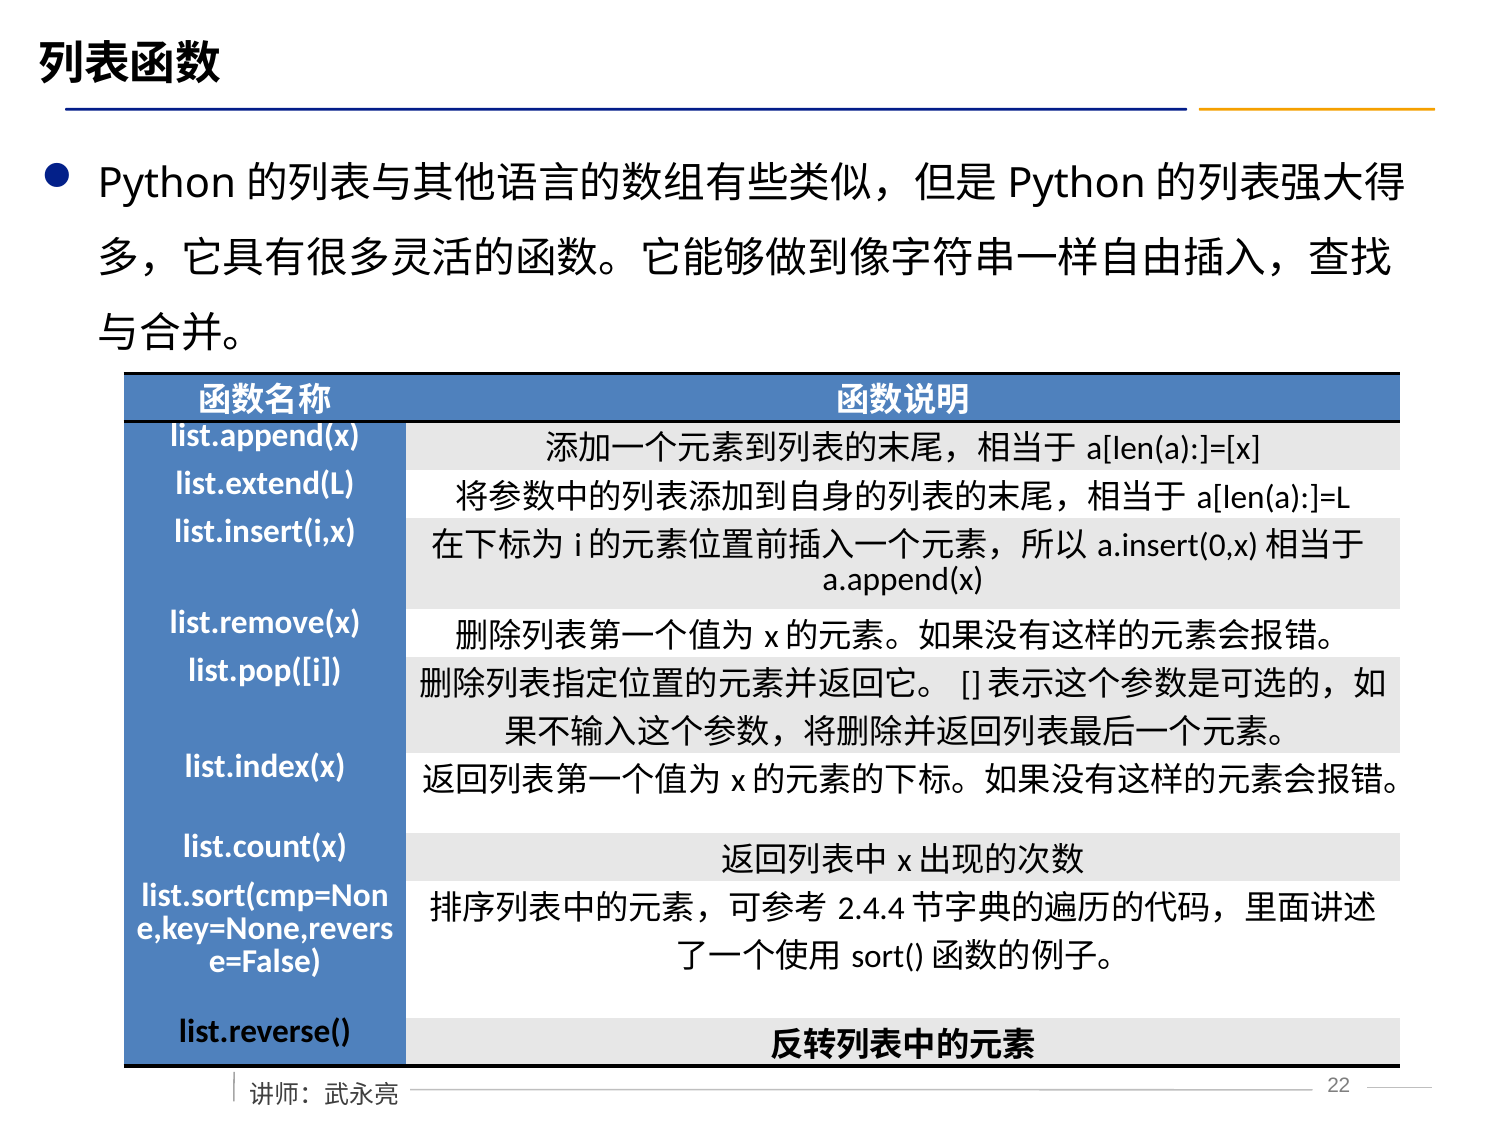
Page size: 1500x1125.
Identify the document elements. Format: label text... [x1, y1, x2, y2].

table_cell 反转列表中的元素 [406, 1018, 1400, 1064]
table_cell list.append(x) [124, 423, 406, 470]
table_cell 排序列表中的元素，可参考2.4.4节字典的遍历的代码，里面讲述了一个使用sort()函数的例子。 [406, 881, 1400, 1018]
table_cell 返回列表中x出现的次数 [406, 833, 1400, 881]
table_cell 在下标为i的元素位置前插入一个元素，所以a.insert(0,x)相当于a.append(x) [406, 518, 1400, 609]
table_cell 删除列表指定位置的元素并返回它。[]表示这个参数是可选的，如果不输入这个参数，将删除并返回列表最后一个元素。 [406, 657, 1400, 753]
title 列表函数 [23, 25, 1436, 97]
table_cell list.count(x) [124, 833, 406, 881]
table_cell list.pop([i]) [124, 657, 406, 753]
table_cell 添加一个元素到列表的末尾，相当于a[len(a):]=[x] [406, 423, 1400, 470]
table_cell list.reverse() [124, 1018, 406, 1064]
table_cell list.sort(cmp=None,key=None,reverse=False) [124, 881, 406, 1018]
table_cell 返回列表第一个值为x的元素的下标。如果没有这样的元素会报错。 [406, 753, 1400, 833]
table_cell list.remove(x) [124, 609, 406, 657]
table_cell list.insert(i,x) [124, 518, 406, 609]
table_cell list.index(x) [124, 753, 406, 833]
table_cell 将参数中的列表添加到自身的列表的末尾，相当于a[len(a):]=L [406, 470, 1400, 518]
table_header 函数说明 [406, 375, 1400, 420]
list Python的列表与其他语言的数组有些类似，但是Python的列表强大得多，它具有很多灵活的函数。它能够做到像字符串一样自由插入，查找与合并。 [26, 123, 1436, 335]
table_cell list.extend(L) [124, 470, 406, 518]
table_cell 删除列表第一个值为x的元素。如果没有这样的元素会报错。 [406, 609, 1400, 657]
table_header 函数名称 [124, 375, 406, 420]
